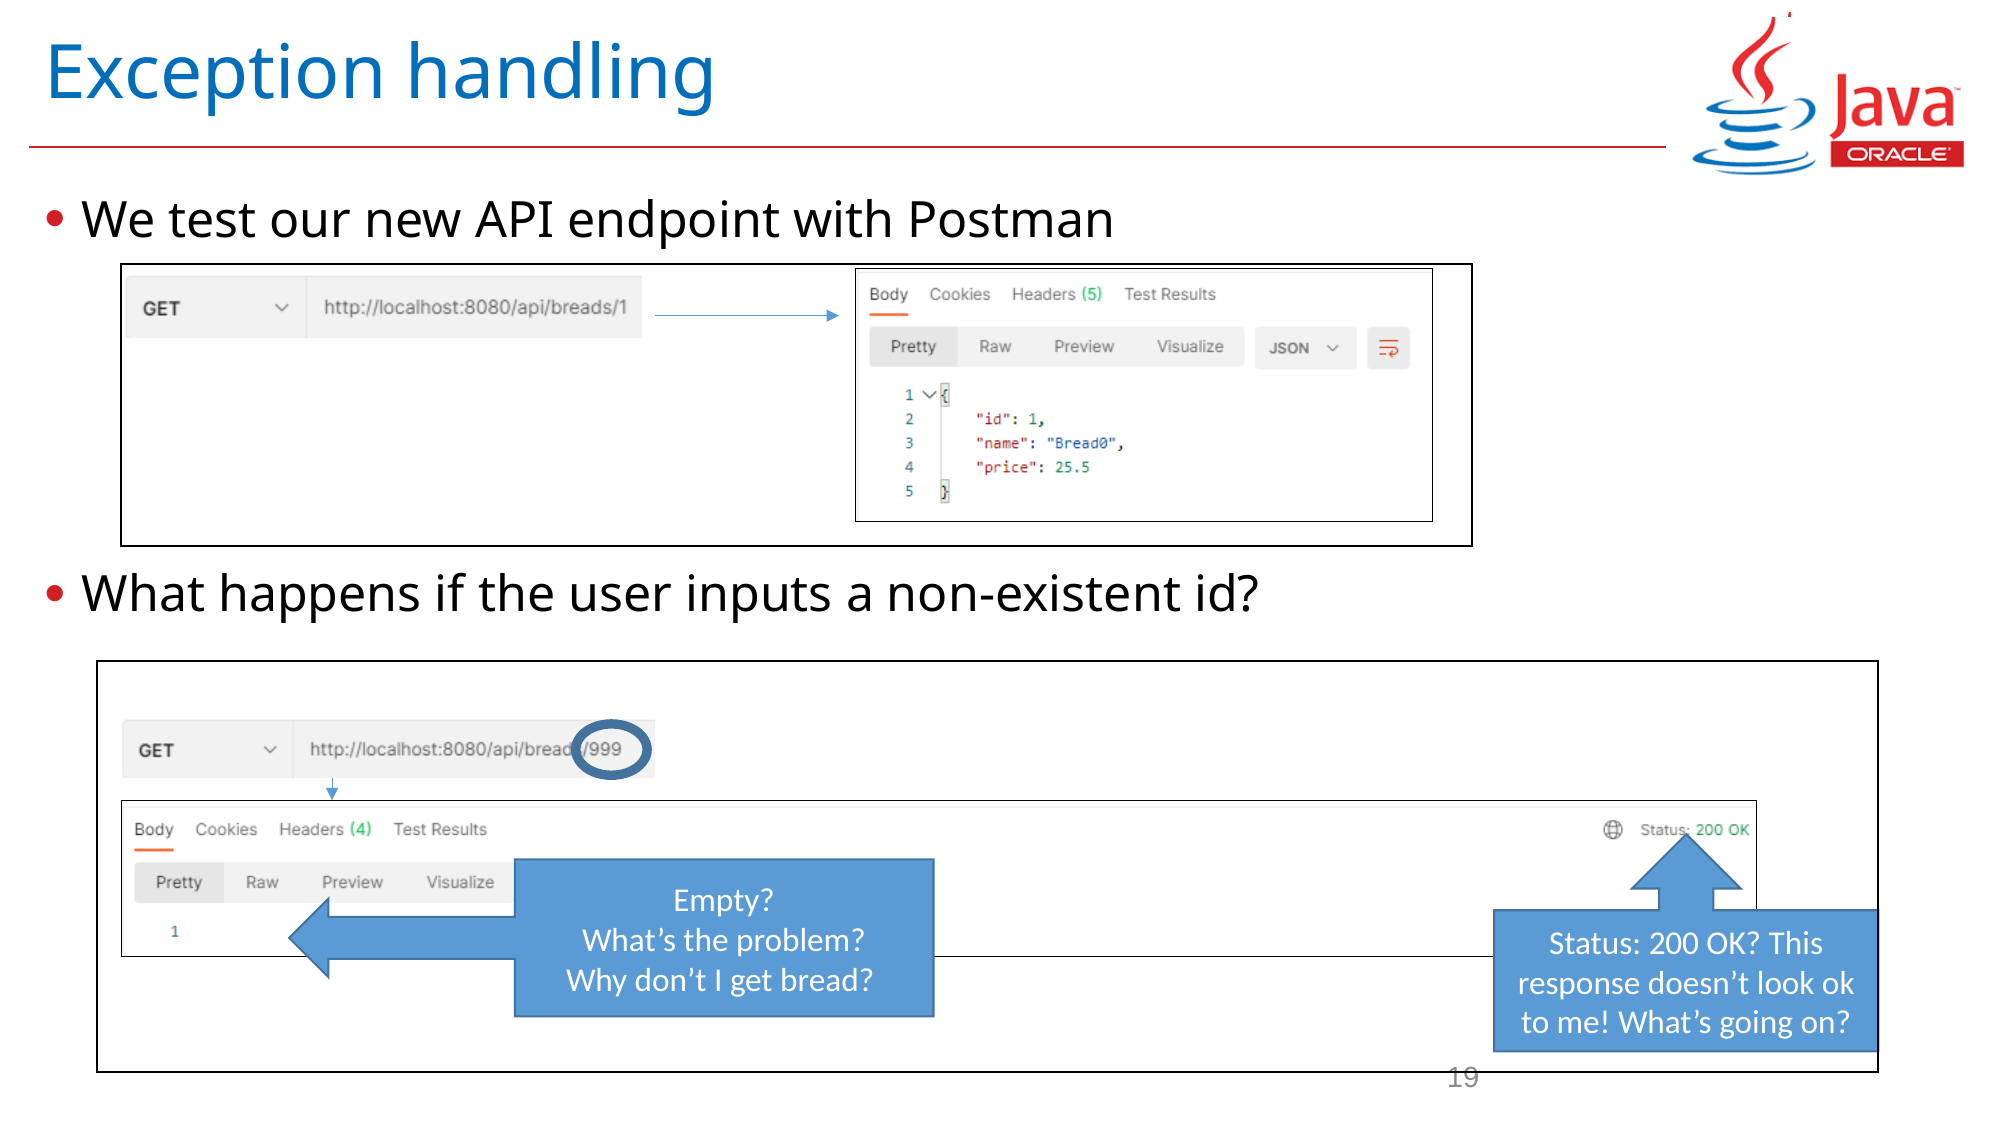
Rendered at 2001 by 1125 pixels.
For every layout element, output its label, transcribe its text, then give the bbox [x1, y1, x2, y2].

picture [121, 714, 655, 778]
picture [121, 800, 1757, 957]
picture [855, 268, 1433, 522]
title Exception handling [29, 26, 1683, 147]
text_box [96, 660, 1879, 1073]
slide_number 19 [1388, 1073, 1495, 1125]
text_box [120, 263, 1473, 547]
list We test our new API endpoint with Postman What happens if the user inputs a non-existent id? [29, 186, 1972, 1033]
picture [1665, 12, 1994, 184]
picture [121, 268, 642, 338]
